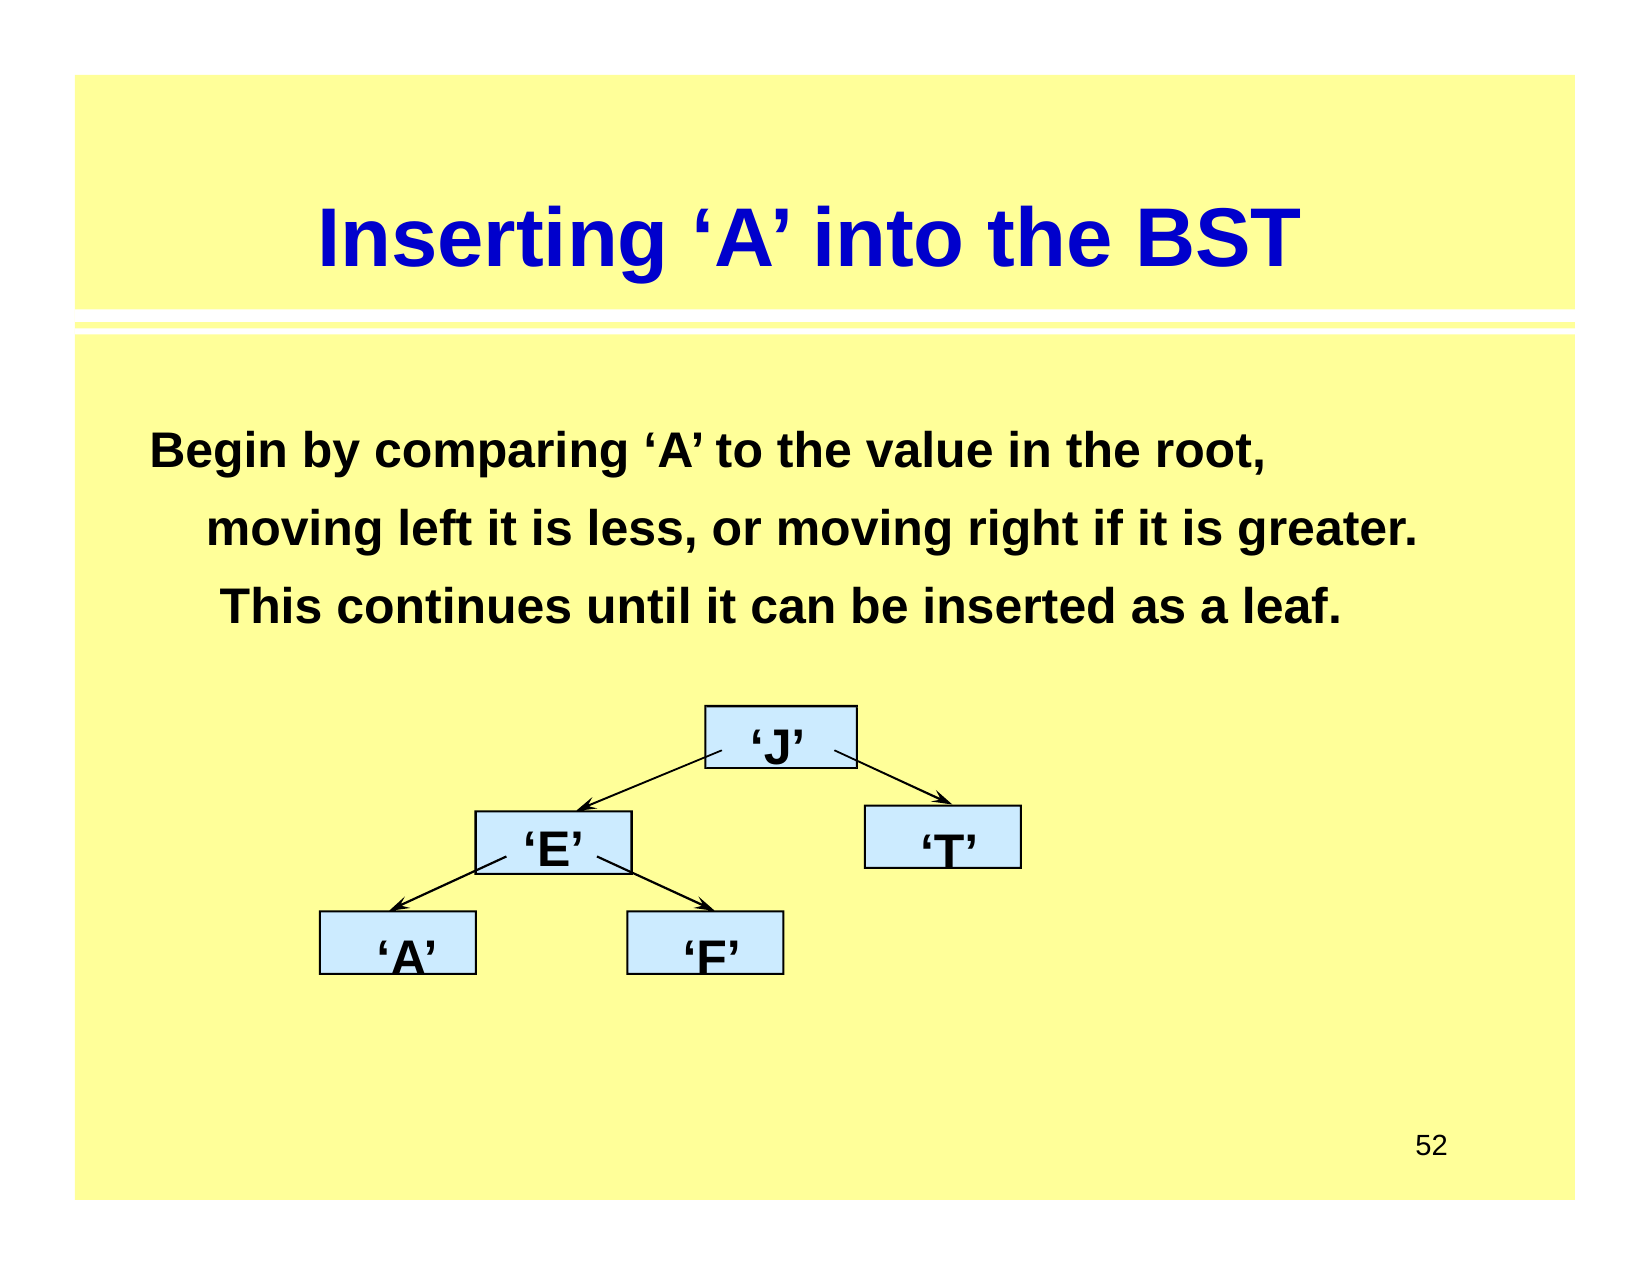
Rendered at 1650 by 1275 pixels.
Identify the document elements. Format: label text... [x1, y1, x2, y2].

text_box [474, 749, 723, 876]
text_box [833, 749, 1023, 870]
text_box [318, 855, 508, 976]
title Inserting ‘A’ into the BST [315, 181, 1315, 397]
text_box Begin by comparing ‘A’ to the value in the root, moving left it is less, or moving right if it is greater. This continues until it can be inserted as a leaf. ‘J’ [147, 397, 1422, 775]
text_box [596, 855, 785, 976]
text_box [704, 704, 859, 770]
slide_number 52 [1409, 1120, 1454, 1275]
